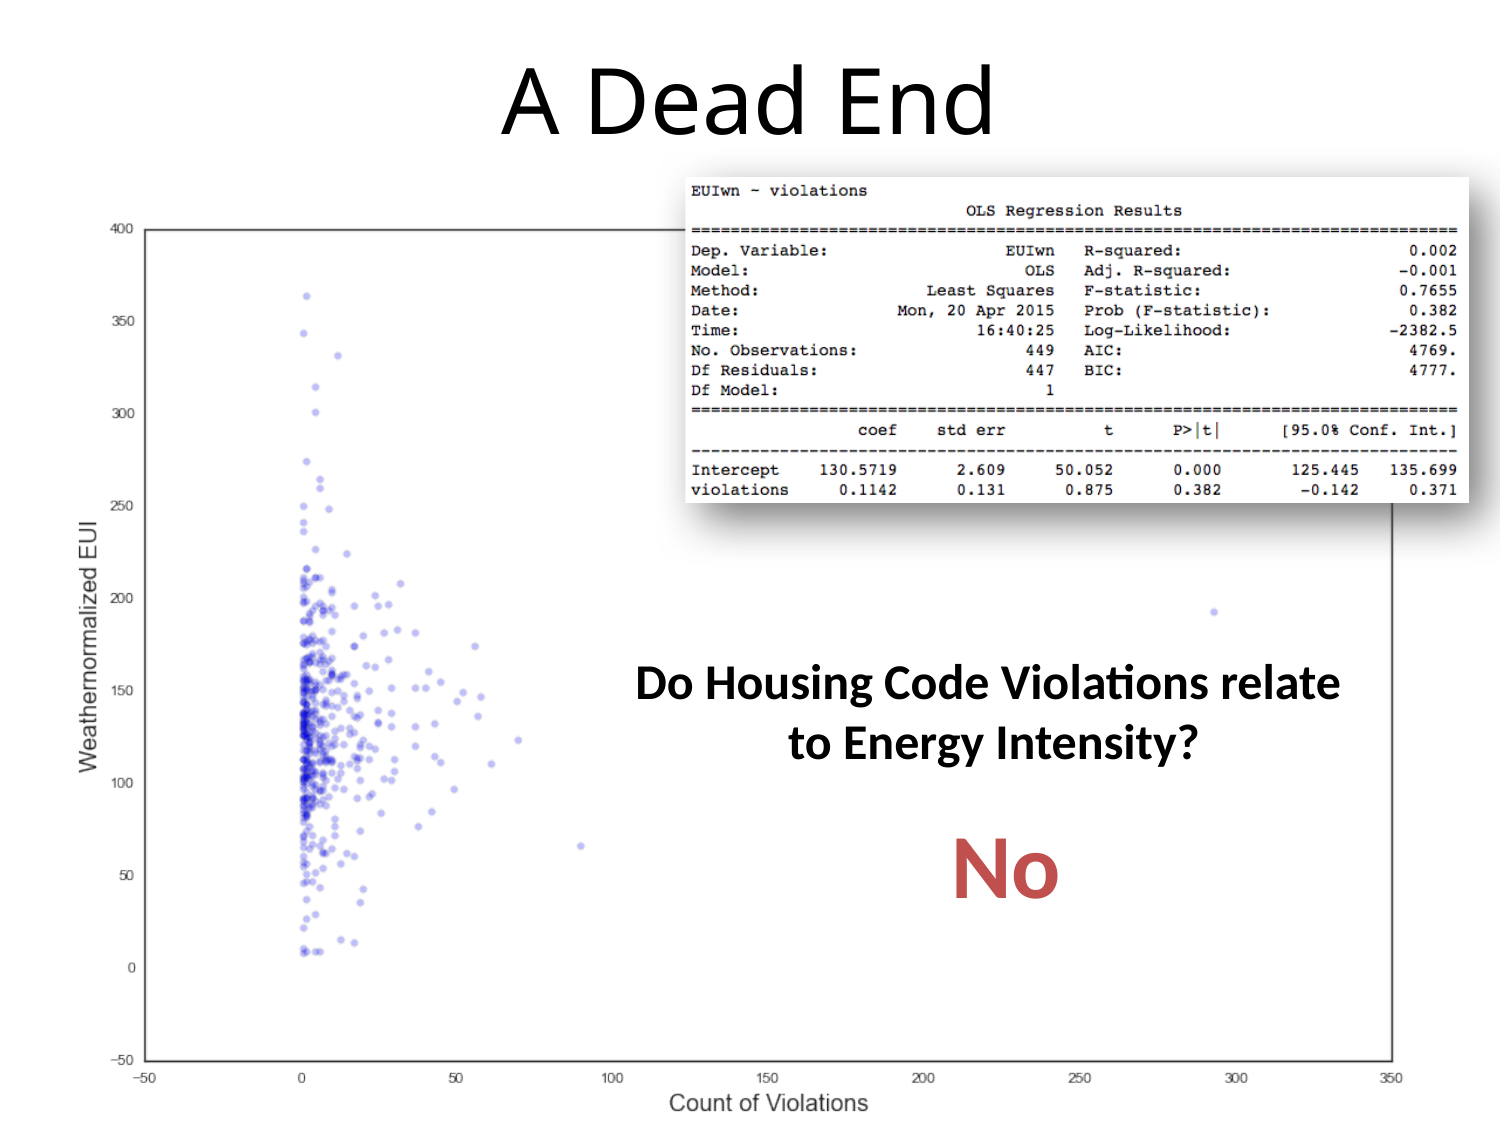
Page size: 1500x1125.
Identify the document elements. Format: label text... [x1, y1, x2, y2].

picture [69, 177, 1470, 1125]
title A Dead End [0, 0, 1500, 196]
